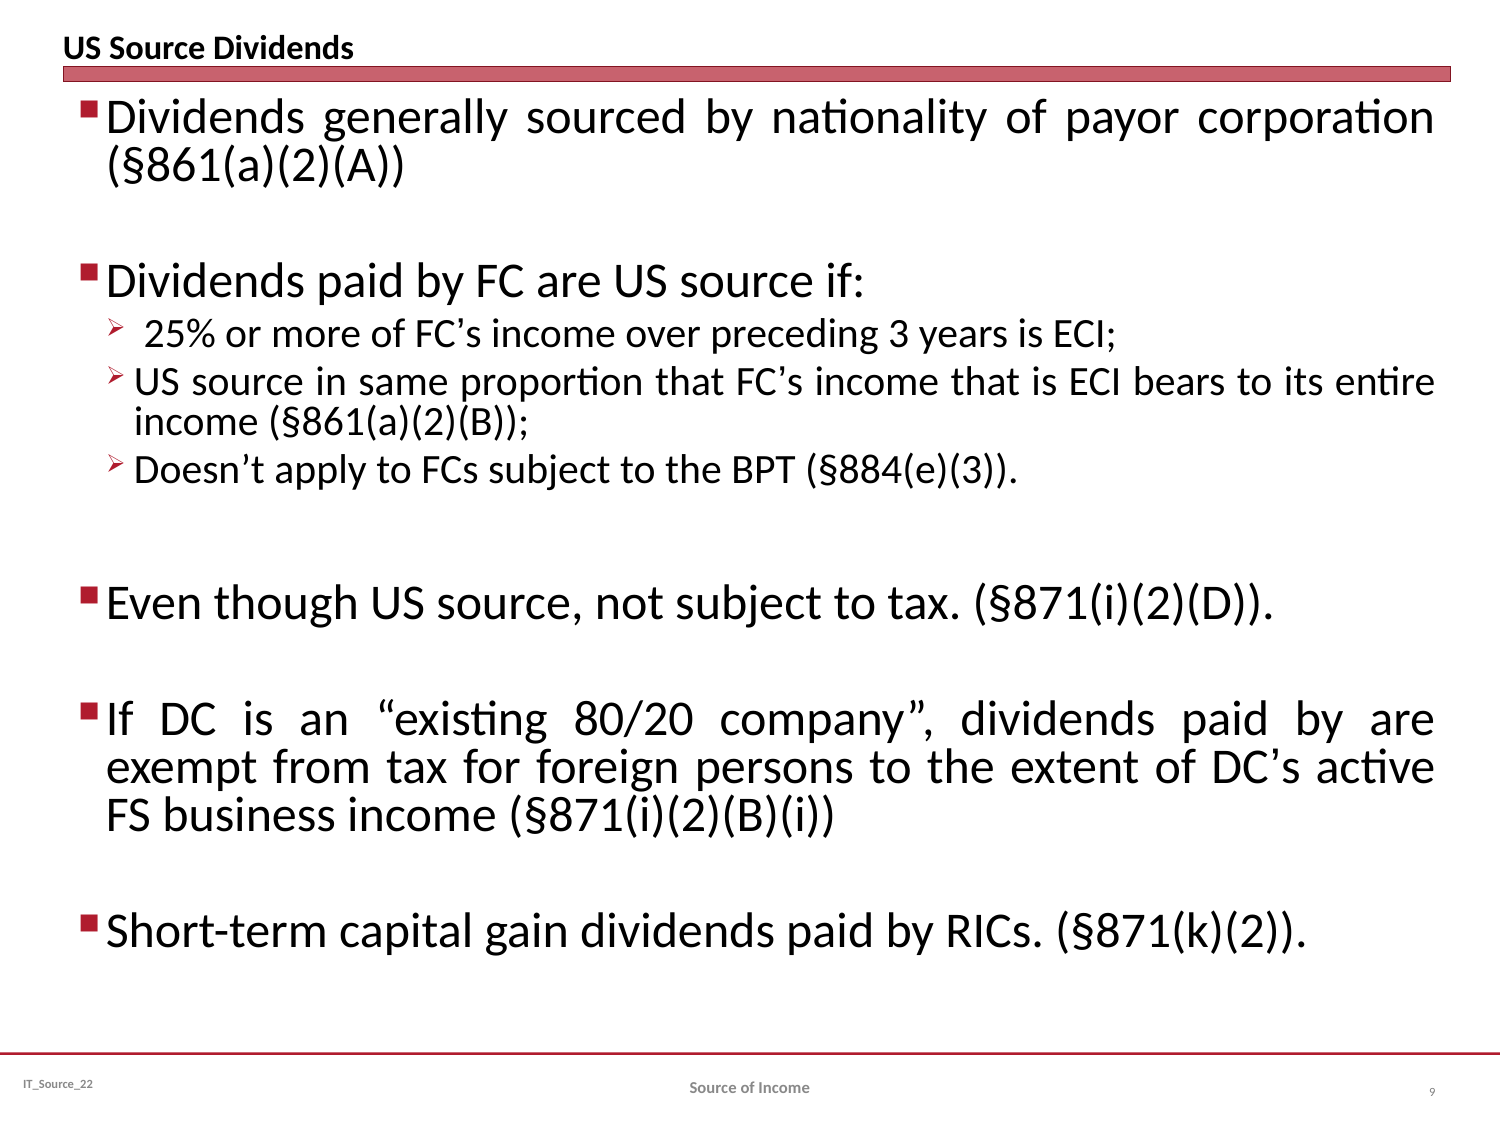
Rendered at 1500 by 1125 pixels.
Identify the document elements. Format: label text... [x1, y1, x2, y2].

slide_number 9 [1375, 1061, 1451, 1122]
title US Source Dividends [62, 6, 1451, 67]
list Dividends generally sourced by nationality of payor corporation (§861(a)(2)(A)) Dividends paid by FC are US source if: 25% or more of FC’s income over preceding 3 years is ECI; US source in same proportion that FC’s income that is ECI bears to its entire income (§861(a)(2)(B)); Doesn’t apply to FCs subject to the BPT (§884(e)(3)). Even though US source, not subject to tax. (§871(i)(2)(D)). If DC is an “existing 80/20 company”, dividends paid by are exempt from tax for foreign persons to the extent of DC’s active FS business income (§871(i)(2)(B)(i)) Short-term capital gain dividends paid by RICs. (§871(k)(2)). [63, 87, 1451, 1041]
footer Source of Income [512, 1056, 988, 1117]
